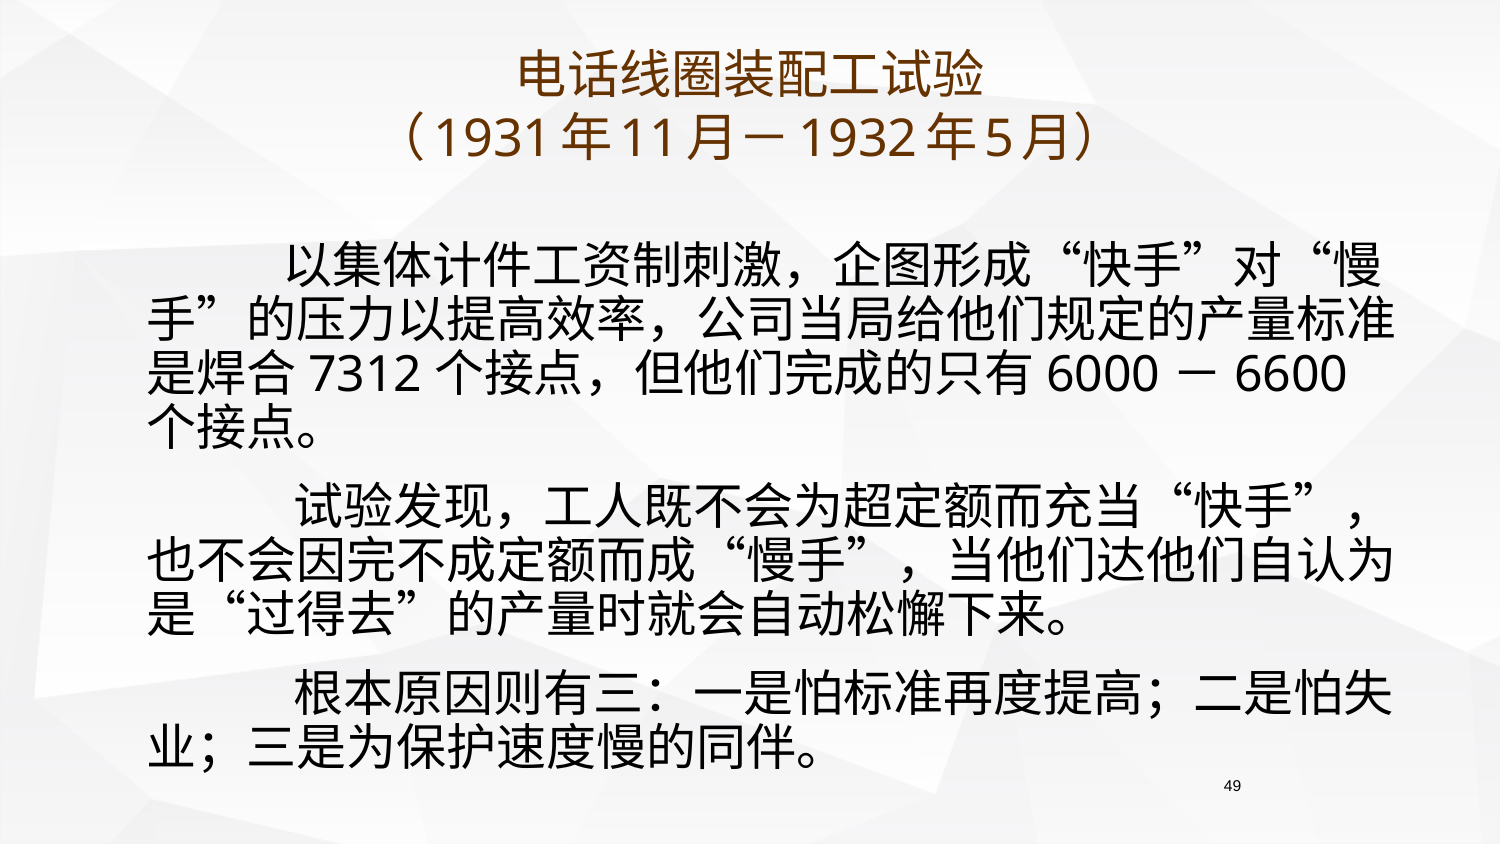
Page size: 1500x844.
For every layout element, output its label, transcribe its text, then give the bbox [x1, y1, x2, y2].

text_box [993, 768, 1257, 826]
list 以集体计件工资制刺激，企图形成“快手”对“慢手”的压力以提高效率，公司当局给他们规定的产量标准是焊合7312个接点，但他们完成的只有6000－6600个接点。 试验发现，工人既不会为超定额而充当“快手”，也不会因完不成定额而成“慢手”，当他们达他们自认为是“过得去”的产量时就会自动松懈下来。 根本原因则有三：一是怕标准再度提高；二是怕失业；三是为保护速度慢的同伴。 [75, 233, 1425, 754]
title 电话线圈装配工试验 （1931年11月－1932年5月） [75, 33, 1425, 175]
picture [0, 0, 1500, 844]
